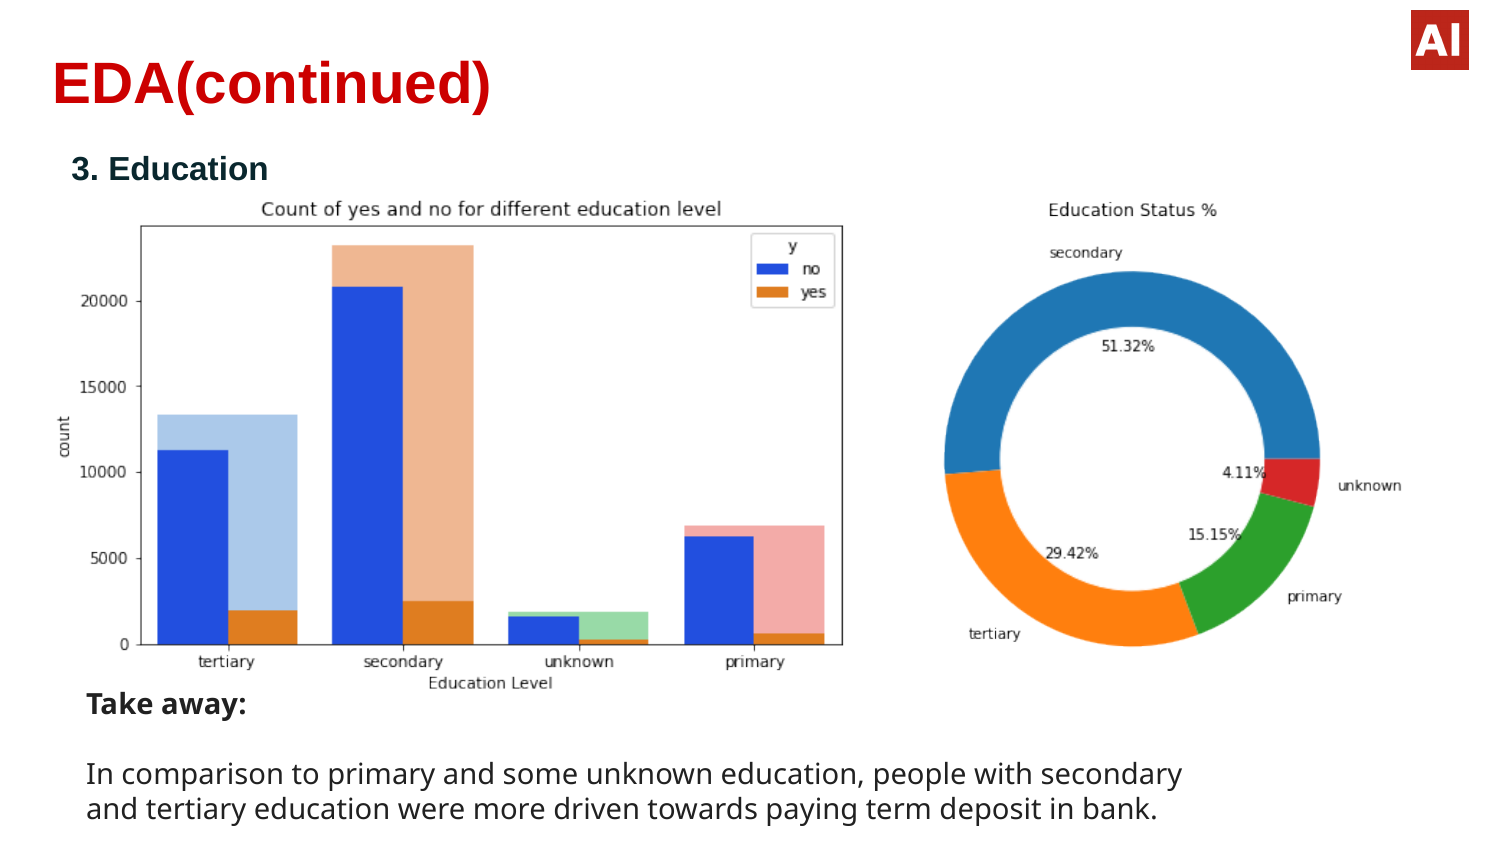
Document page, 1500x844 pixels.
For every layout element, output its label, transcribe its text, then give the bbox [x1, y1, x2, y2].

picture [1411, 10, 1469, 70]
text_box EDA(continued) [37, 30, 1403, 135]
list 3. Education [37, 125, 1436, 687]
picture [887, 191, 1413, 705]
picture [46, 190, 853, 704]
text_box Take away: In comparison to primary and some unknown education, people with secondary and tertiary education were more driven towards paying term deposit in bank. [71, 678, 1215, 833]
